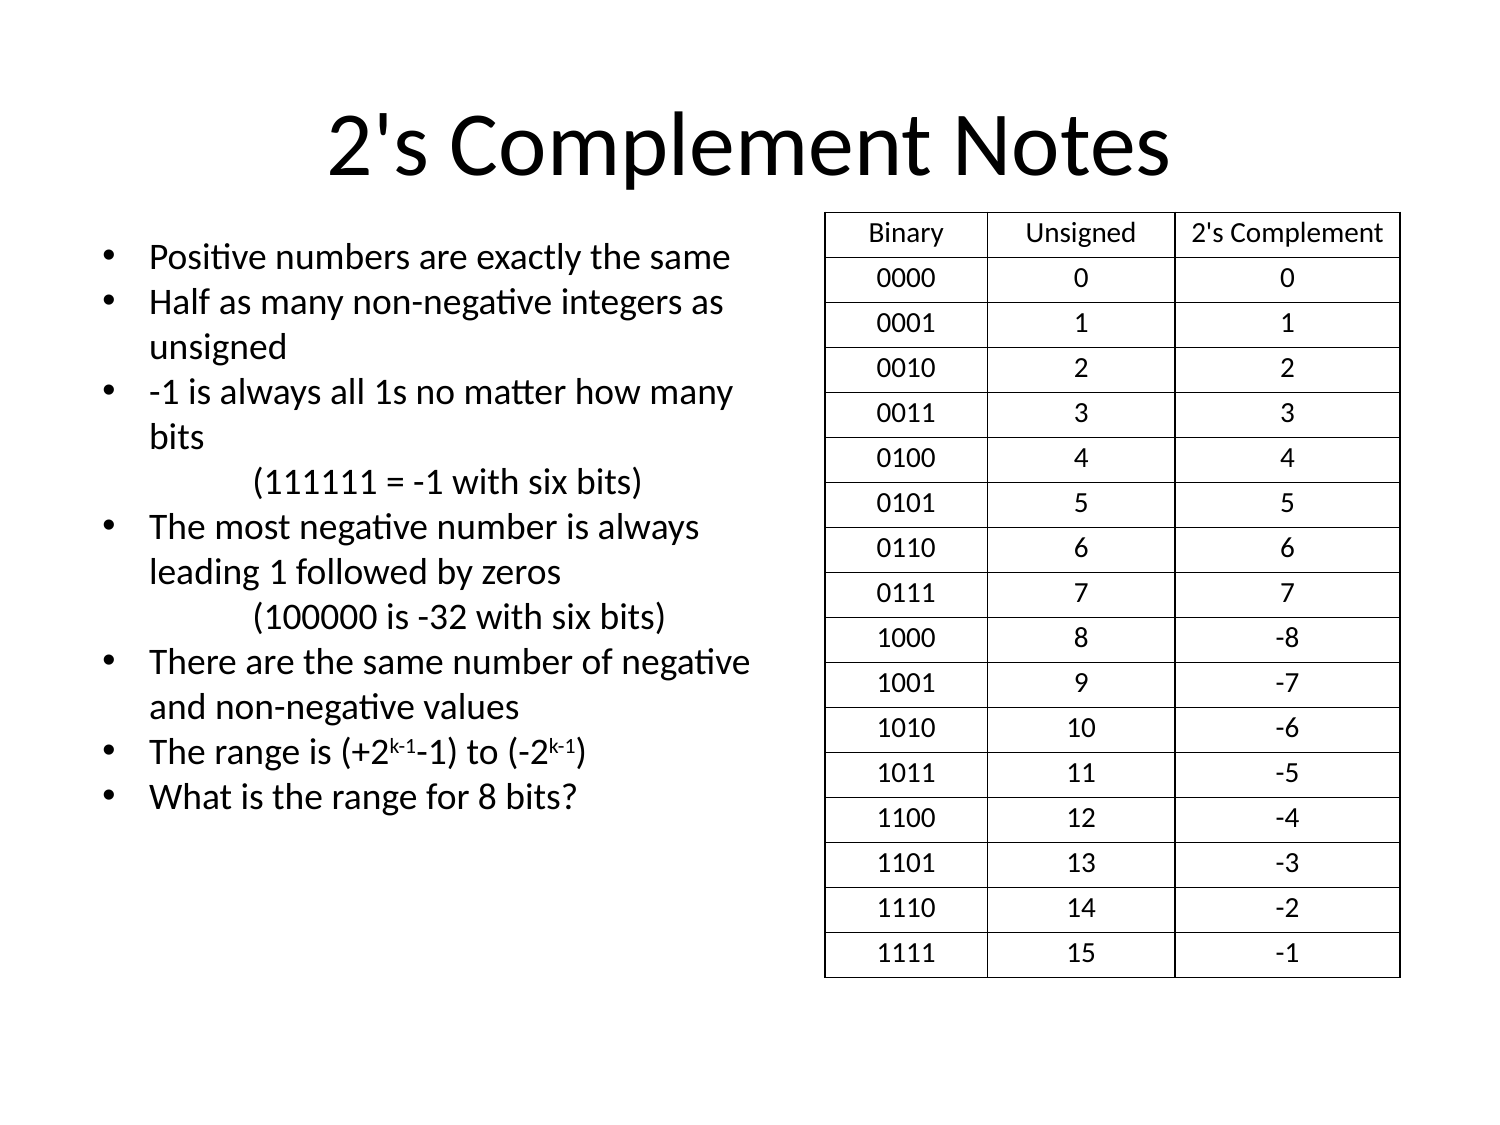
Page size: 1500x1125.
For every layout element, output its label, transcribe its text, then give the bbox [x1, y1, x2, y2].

table_cell 1010 [826, 708, 987, 752]
table_cell 14 [988, 888, 1174, 932]
table_cell -4 [1176, 798, 1399, 842]
table_header 2's Complement [1176, 213, 1399, 257]
table_cell 1 [988, 303, 1174, 347]
text_box Positive numbers are exactly the same Half as many non-negative integers as unsigned -1 is always all 1s no matter how many bits (111111 = -1 with six bits) The most negative number is always leading 1 followed by zeros (100000 is -32 with six bits) There are the same number of negative and non-negative values The range is (+2k-1-1) to (-2k-1) What is the range for 8 bits? [87, 224, 800, 915]
table_cell 6 [988, 528, 1174, 572]
table_cell 0101 [826, 483, 987, 527]
table_cell 1100 [826, 798, 987, 842]
table_cell 1000 [826, 618, 987, 662]
table_cell 2 [988, 348, 1174, 392]
table_cell 5 [988, 483, 1174, 527]
table_cell 1101 [826, 843, 987, 887]
table_cell 0001 [826, 303, 987, 347]
table_cell 9 [988, 663, 1174, 707]
table_header Binary [826, 213, 987, 257]
table_cell 0110 [826, 528, 987, 572]
table_cell 5 [1176, 483, 1399, 527]
table_cell -3 [1176, 843, 1399, 887]
table_cell 10 [988, 708, 1174, 752]
table_header Unsigned [988, 213, 1174, 257]
table_cell -7 [1176, 663, 1399, 707]
table_cell 0000 [826, 258, 987, 302]
table_cell -1 [1176, 933, 1399, 977]
table_cell -8 [1176, 618, 1399, 662]
table_cell 1 [1176, 303, 1399, 347]
table_cell 7 [988, 573, 1174, 617]
table_cell 0011 [826, 393, 987, 437]
table_cell 0010 [826, 348, 987, 392]
table_cell 11 [988, 753, 1174, 797]
table_cell 2 [1176, 348, 1399, 392]
table_cell 1001 [826, 663, 987, 707]
table_cell 13 [988, 843, 1174, 887]
table_cell -2 [1176, 888, 1399, 932]
table_cell 4 [988, 438, 1174, 482]
table_cell 0 [988, 258, 1174, 302]
table_cell 0111 [826, 573, 987, 617]
table_cell 15 [988, 933, 1174, 977]
table_cell 6 [1176, 528, 1399, 572]
table_cell 1111 [826, 933, 987, 977]
table_cell 0100 [826, 438, 987, 482]
table_cell 1110 [826, 888, 987, 932]
table_cell 4 [1176, 438, 1399, 482]
title 2's Complement Notes [75, 45, 1425, 233]
table_cell 3 [988, 393, 1174, 437]
table_cell 3 [1176, 393, 1399, 437]
table_cell 1011 [826, 753, 987, 797]
table_cell 8 [988, 618, 1174, 662]
table_cell 0 [1176, 258, 1399, 302]
table_cell 7 [1176, 573, 1399, 617]
table_cell -5 [1176, 753, 1399, 797]
table_cell 12 [988, 798, 1174, 842]
table_cell -6 [1176, 708, 1399, 752]
